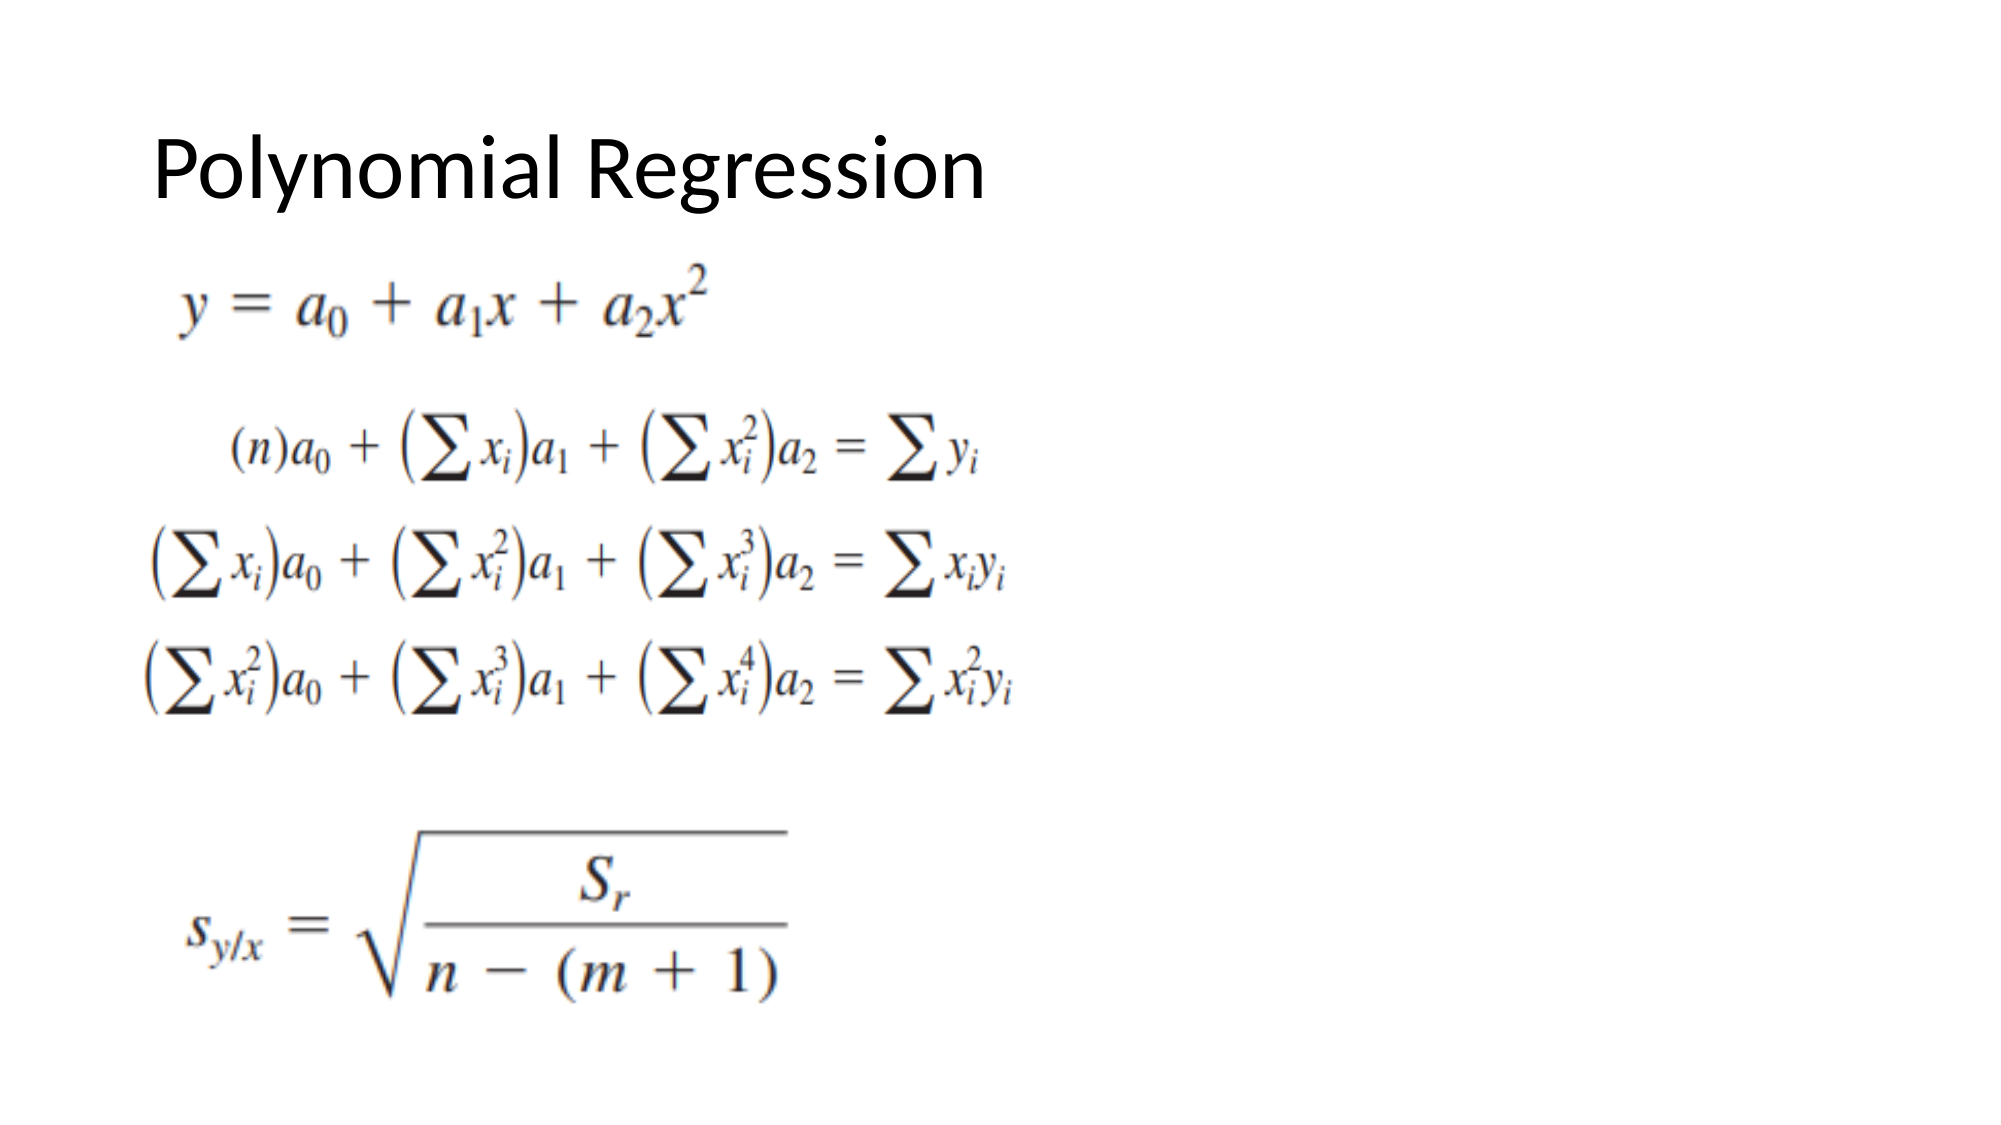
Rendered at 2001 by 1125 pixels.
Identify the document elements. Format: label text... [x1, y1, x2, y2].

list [89, 389, 1047, 745]
picture [137, 799, 833, 1048]
picture [137, 216, 732, 390]
title Polynomial Regression [137, 59, 1863, 278]
